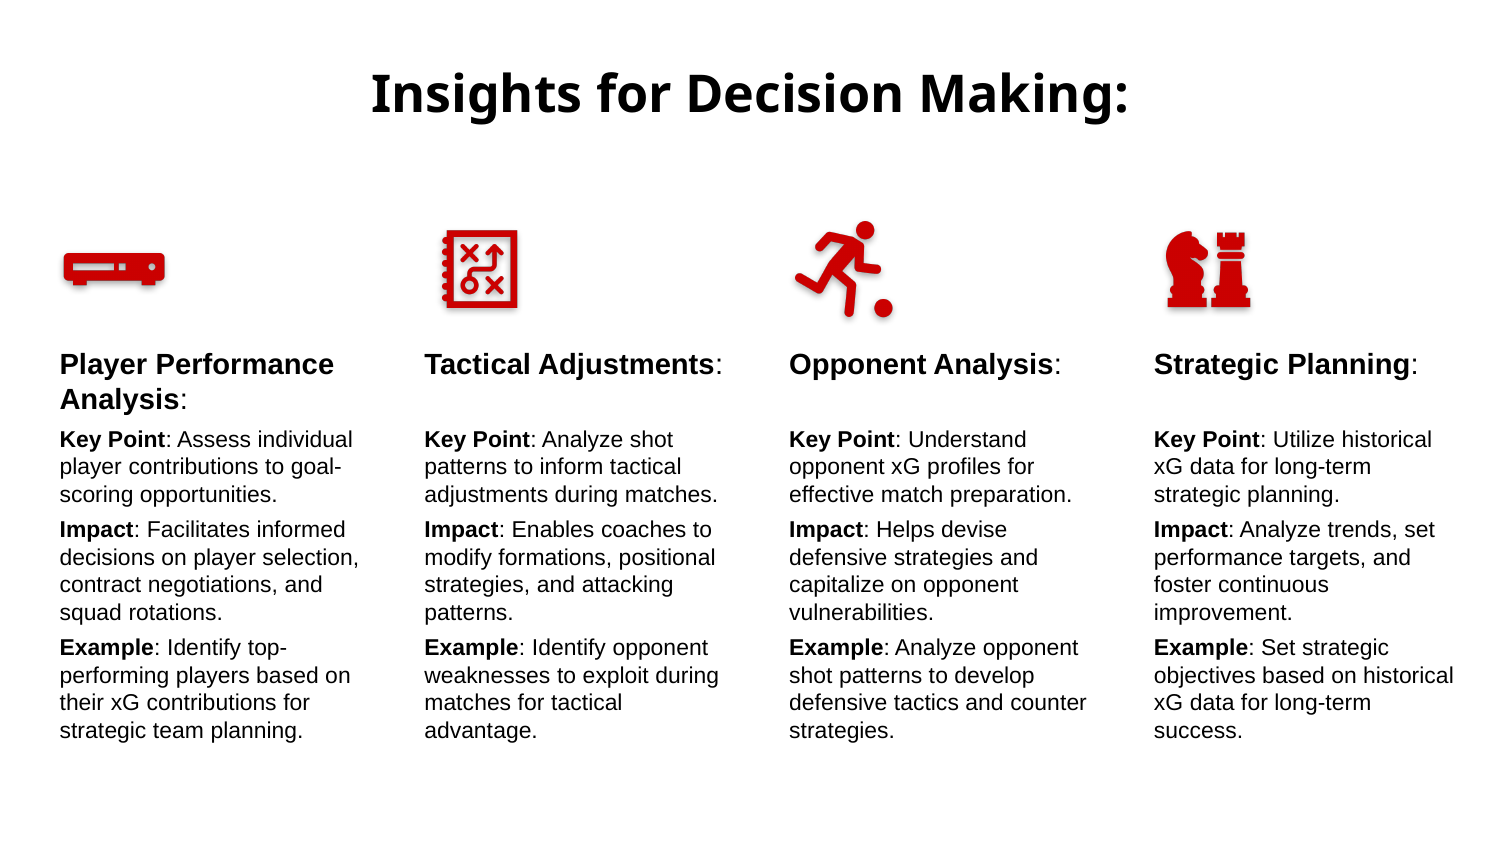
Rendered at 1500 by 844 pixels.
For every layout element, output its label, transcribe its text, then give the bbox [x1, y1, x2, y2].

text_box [58, 166, 1466, 782]
title Insights for Decision Making: [116, 49, 1383, 143]
